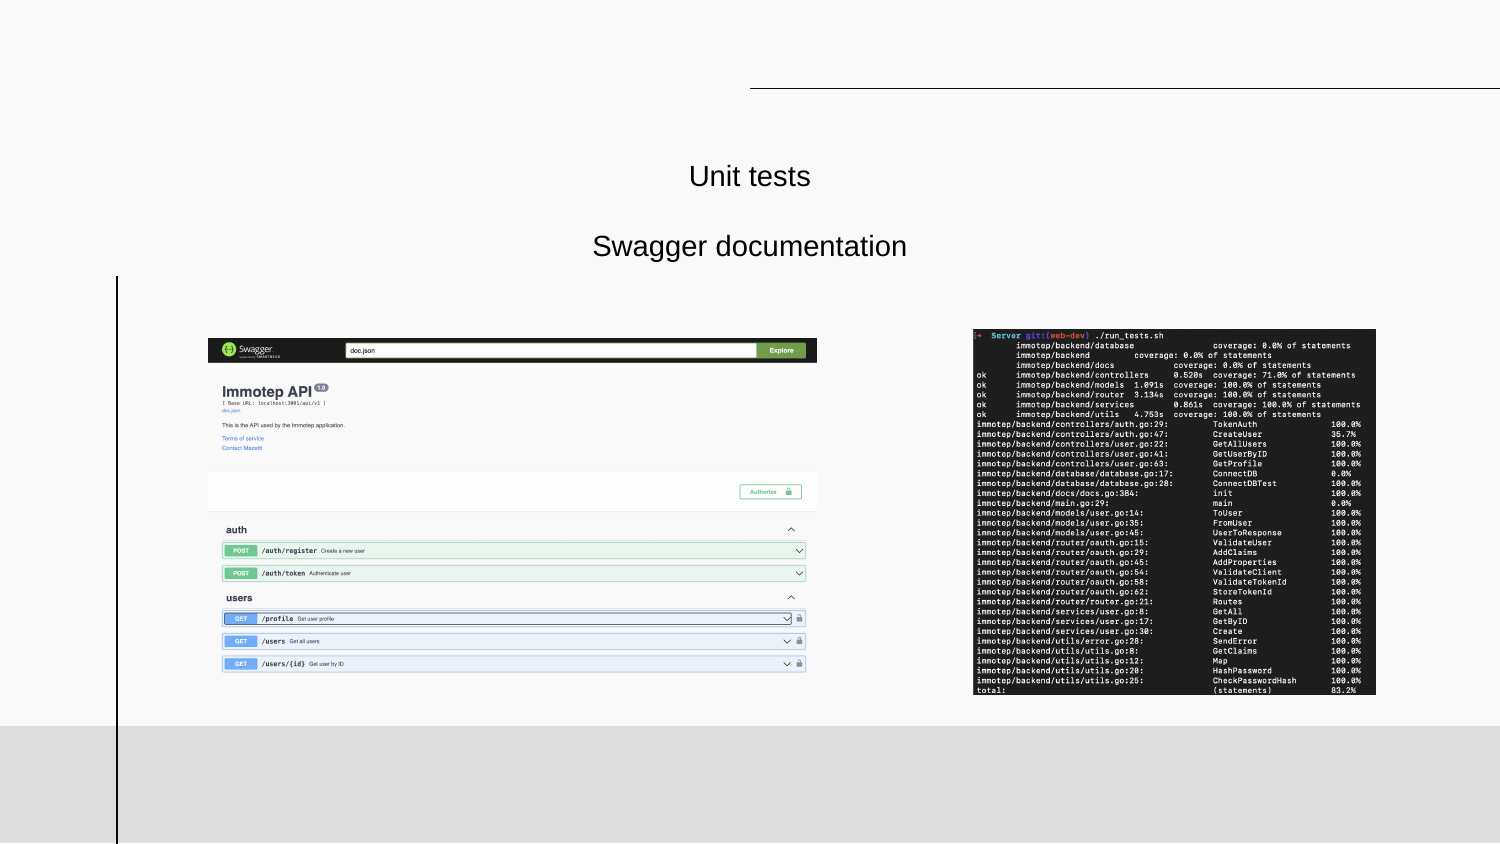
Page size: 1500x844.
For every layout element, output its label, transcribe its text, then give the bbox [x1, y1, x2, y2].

picture [973, 329, 1376, 695]
text_box Unit tests Swagger documentation [571, 149, 929, 270]
picture [208, 337, 817, 686]
